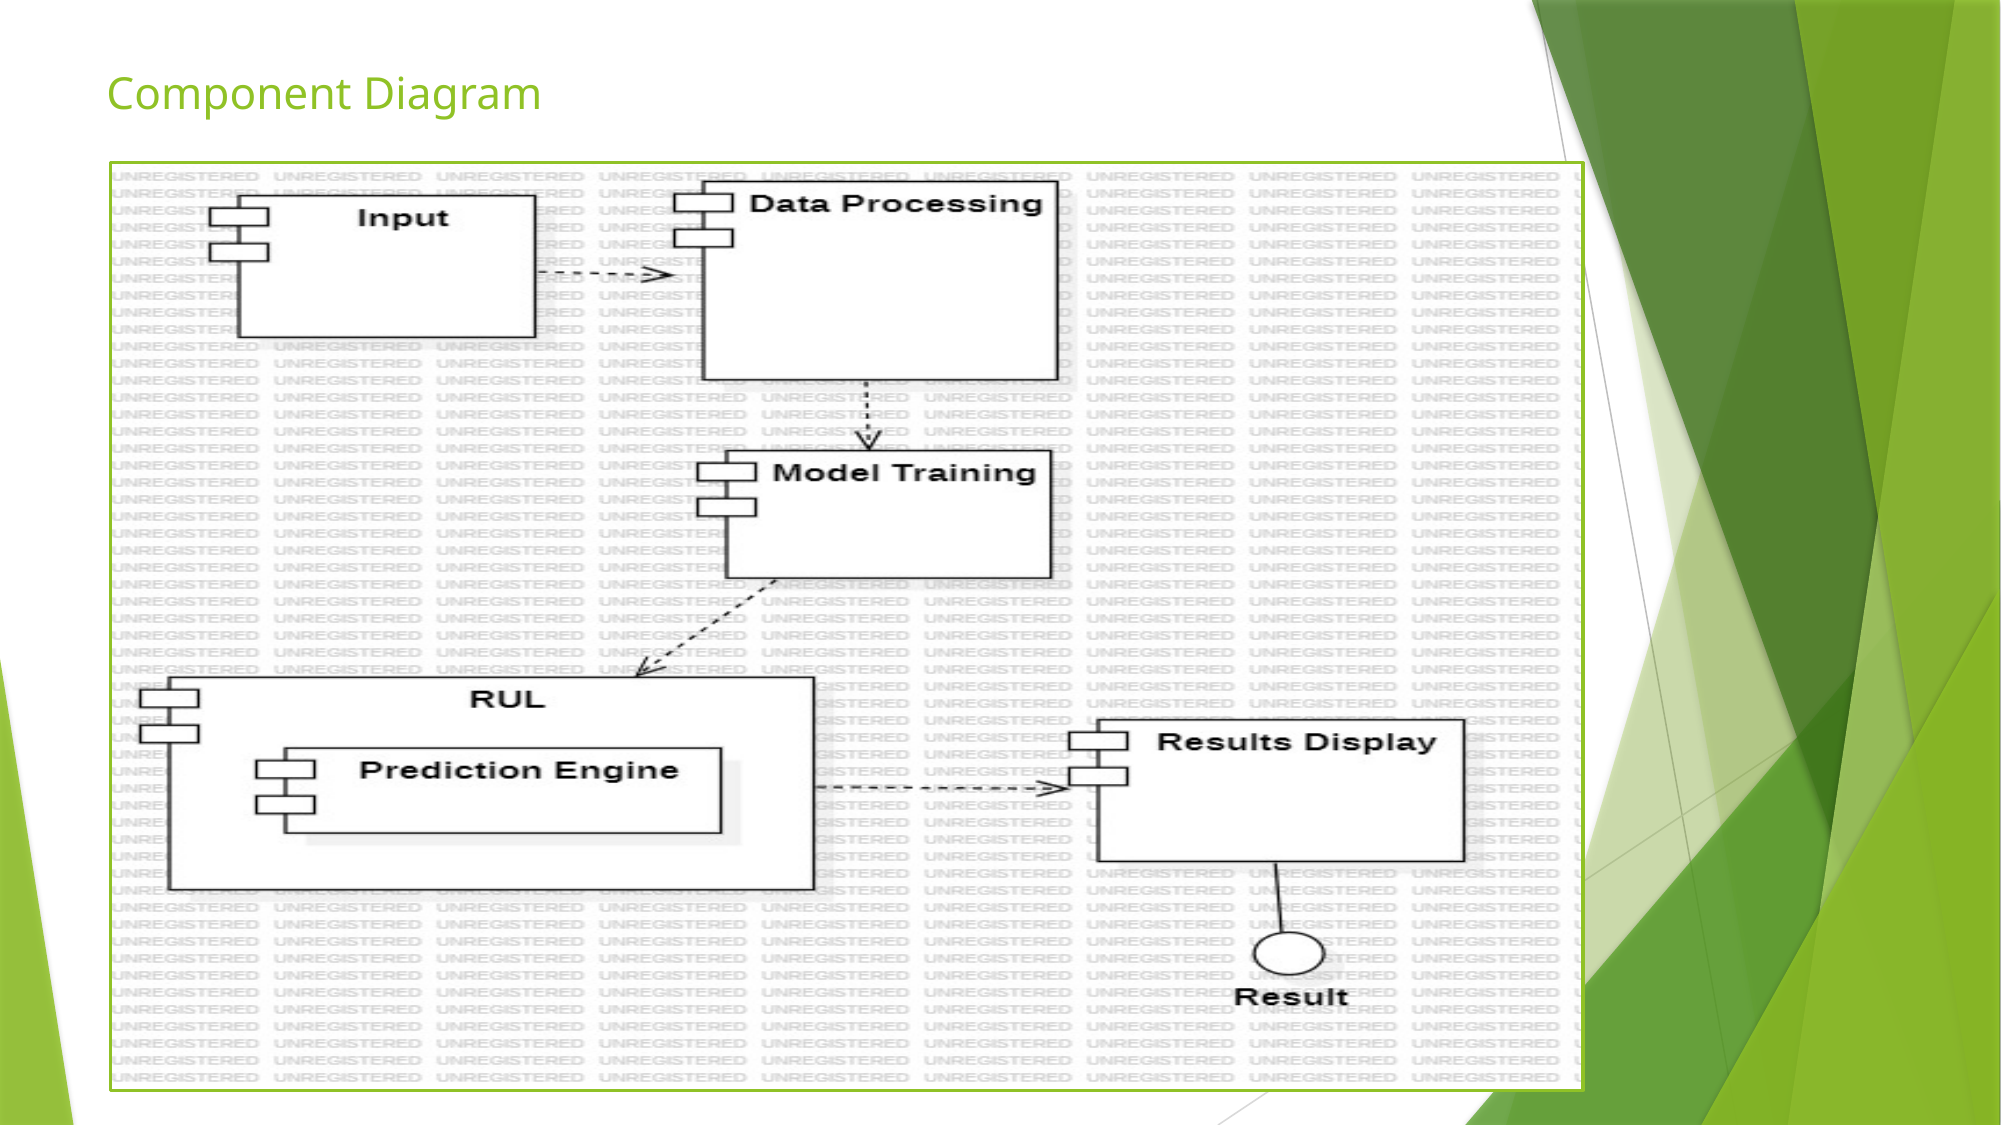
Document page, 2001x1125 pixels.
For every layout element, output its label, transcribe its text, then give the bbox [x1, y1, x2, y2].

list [111, 163, 1582, 1090]
title Component Diagram [91, 57, 809, 127]
